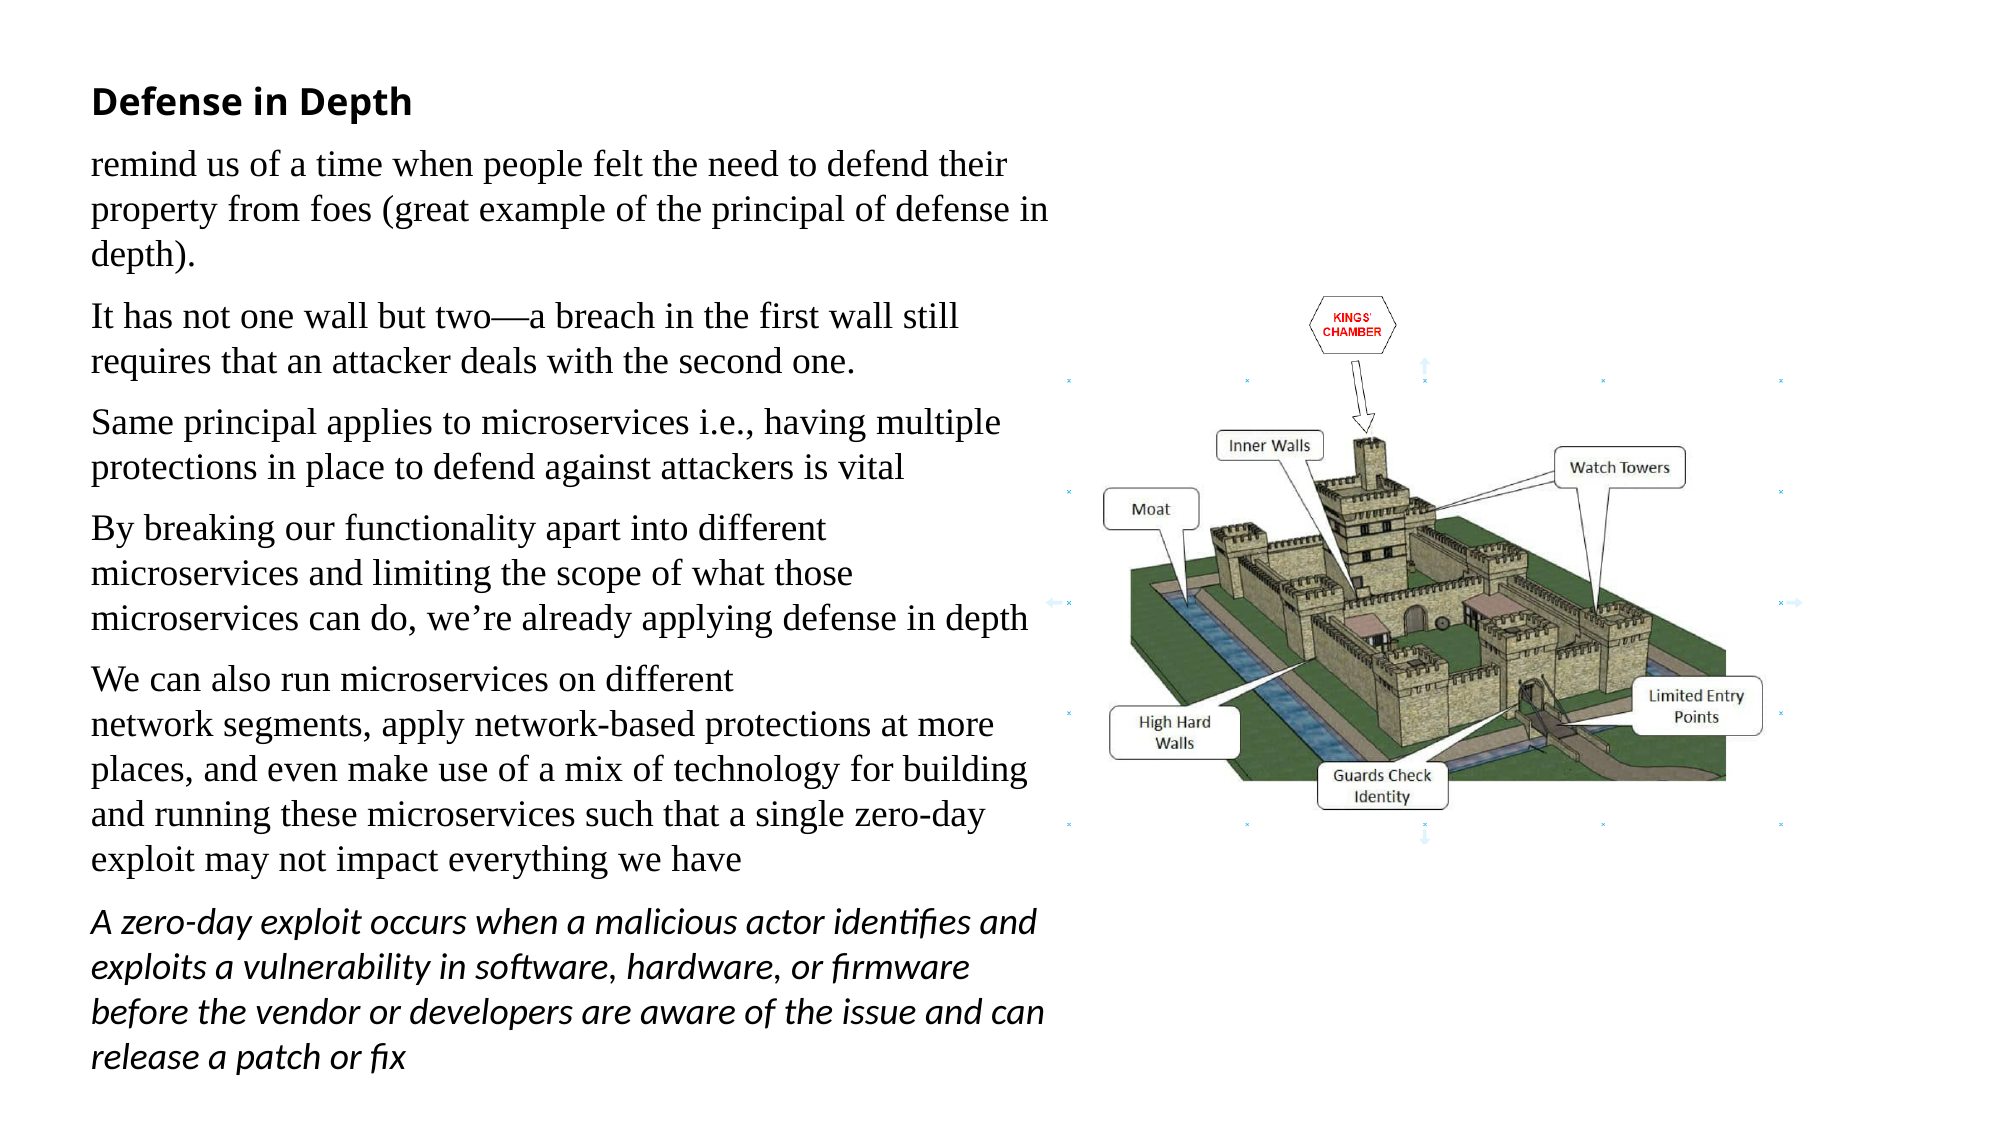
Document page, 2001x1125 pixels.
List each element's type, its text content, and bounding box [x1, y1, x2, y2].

picture [999, 281, 1820, 844]
text_box It has not one wall but two—a breach in the first wall still requires that an attacker deals with the second one. [76, 283, 999, 389]
text_box remind us of a time when people felt the need to defend their property from foes (great example of the principal of defense in depth). [76, 131, 1076, 282]
text_box Same principal applies to microservices i.e., having multiple protections in place to defend against attackers is vital [76, 389, 999, 495]
text_box By breaking our functionality apart into different microservices and limiting the scope of what those microservices can do, we’re already applying defense in depth [76, 495, 999, 646]
text_box We can also run microservices on different network segments, apply network-based protections at more places, and even make use of a mix of technology for building and running these microservices such that a single zero-day exploit may not impact everything we have [76, 646, 1076, 887]
text_box A zero-day exploit occurs when a malicious actor identifies and exploits a vulnerability in software, hardware, or firmware before the vendor or developers are aware of the issue and can release a patch or fix [76, 889, 1076, 1085]
text_box Defense in Depth [76, 70, 1076, 131]
